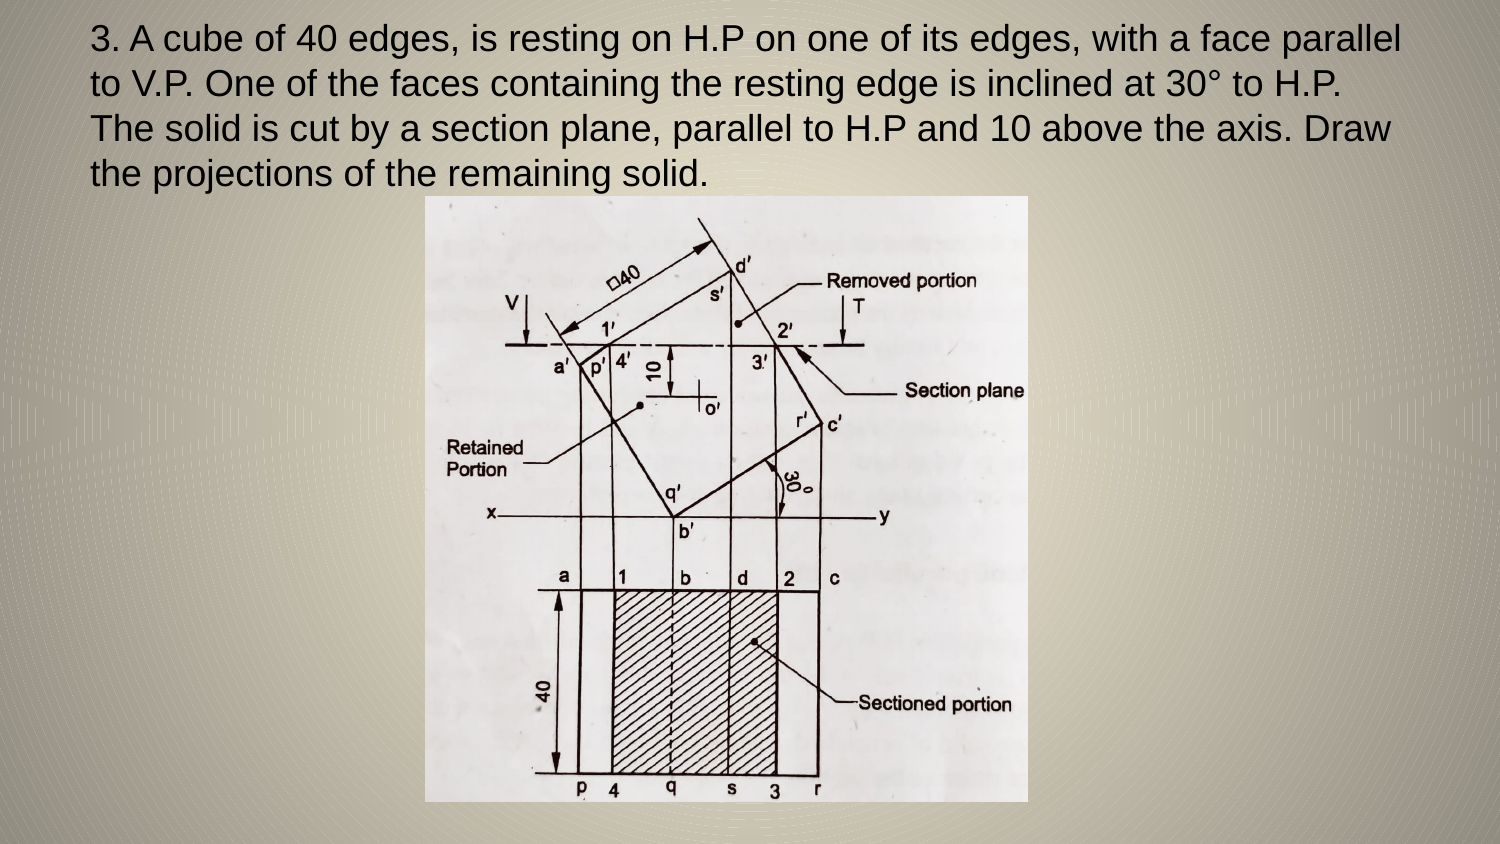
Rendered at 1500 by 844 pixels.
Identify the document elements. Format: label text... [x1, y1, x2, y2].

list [424, 196, 1028, 802]
title 3. A cube of 40 edges, is resting on H.P on one of its edges, with a face parallel to V.P. One of the faces containing the resting edge is inclined at 30° to H.P. The solid is cut by a section plane, parallel to H.P and 10 above the axis. Draw the projections of the remaining solid. [75, 33, 1425, 175]
